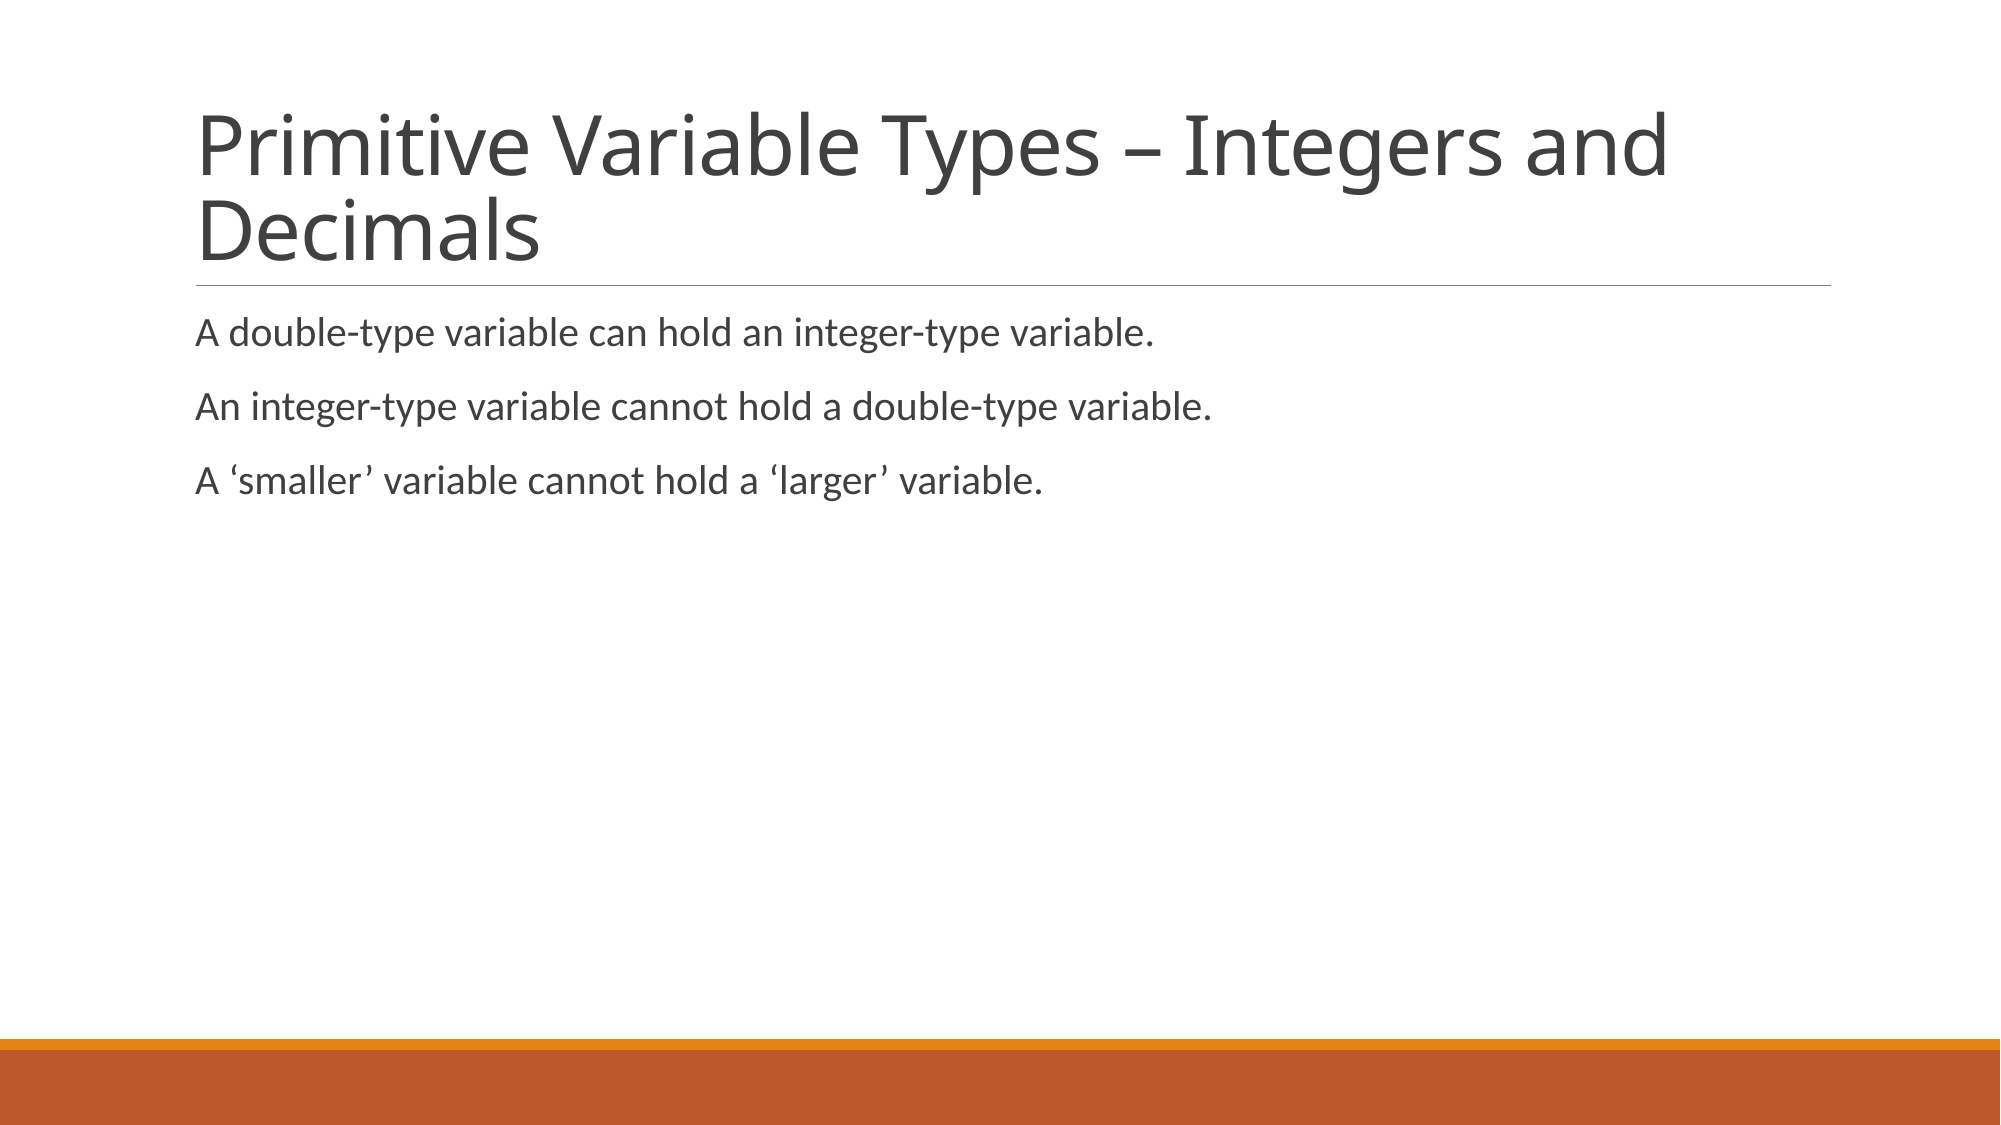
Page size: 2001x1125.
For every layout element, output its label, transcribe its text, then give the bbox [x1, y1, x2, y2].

title Primitive Variable Types – Integers and Decimals [180, 47, 1830, 285]
list A double-type variable can hold an integer-type variable. An integer-type variable cannot hold a double-type variable. A ‘smaller’ variable cannot hold a ‘larger’ variable. [180, 302, 1830, 963]
